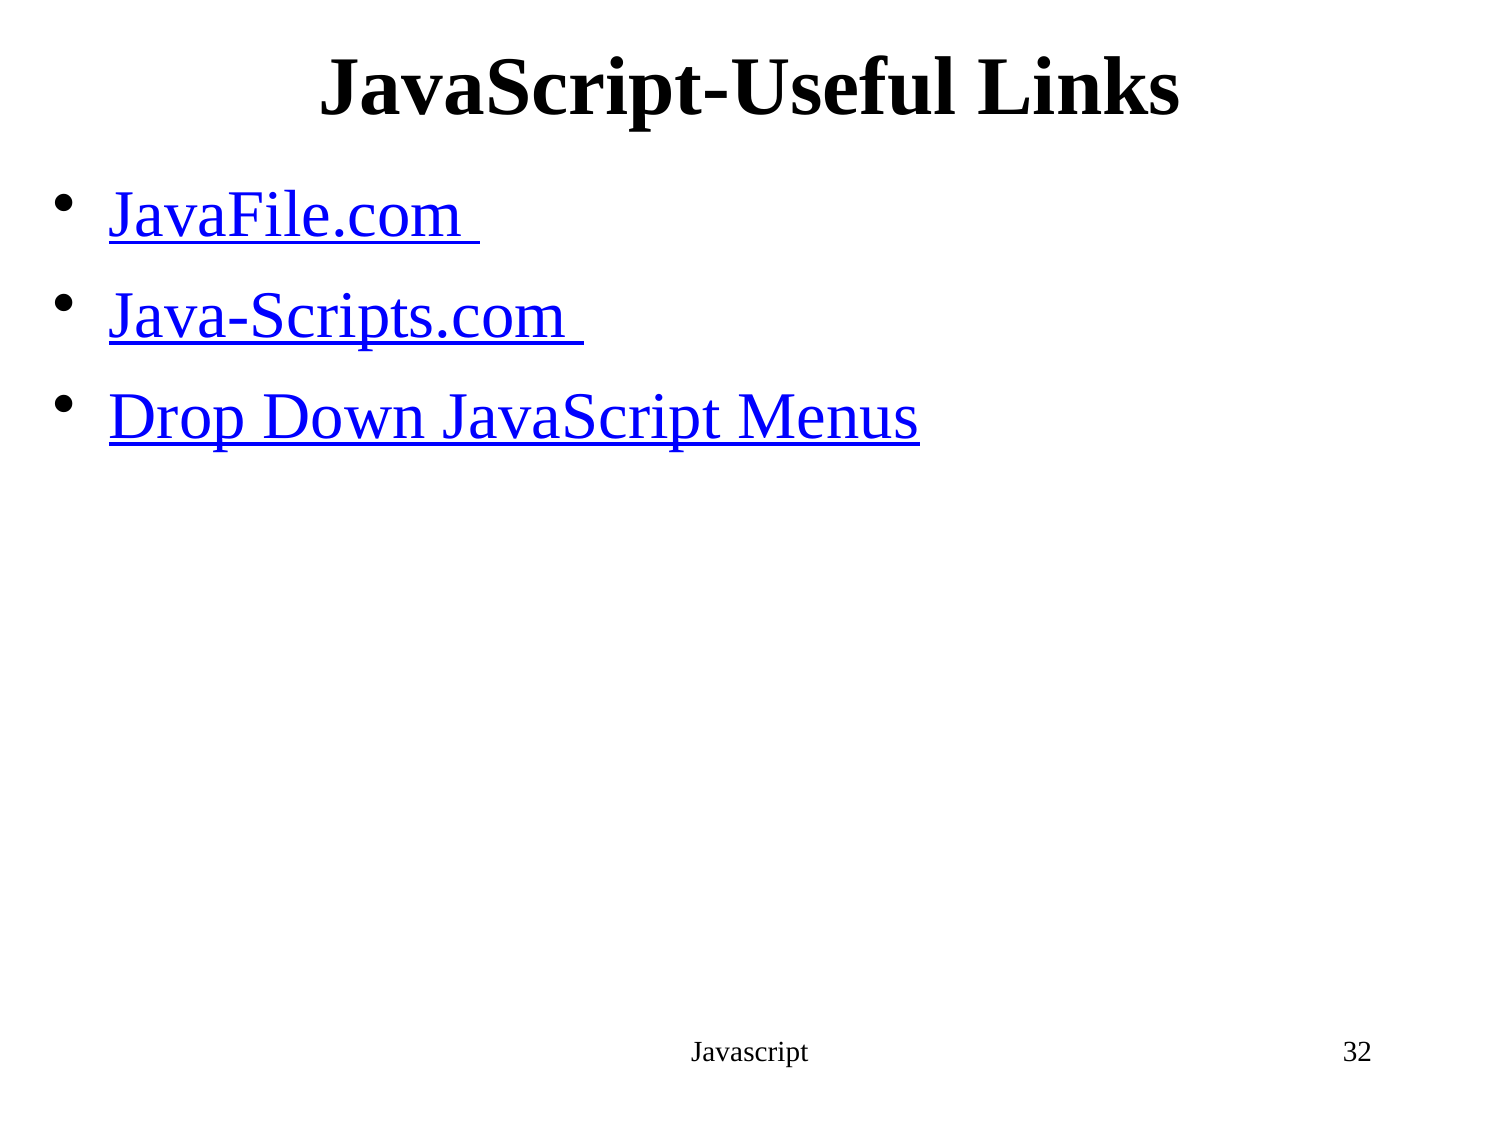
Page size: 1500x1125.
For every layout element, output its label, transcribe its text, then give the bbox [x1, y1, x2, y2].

list JavaFile.com Java-Scripts.com Drop Down JavaScript Menus [37, 162, 1463, 913]
footer Javascript [512, 1024, 988, 1101]
title JavaScript-Useful Links [112, 0, 1388, 162]
slide_number 32 [1074, 1024, 1388, 1101]
